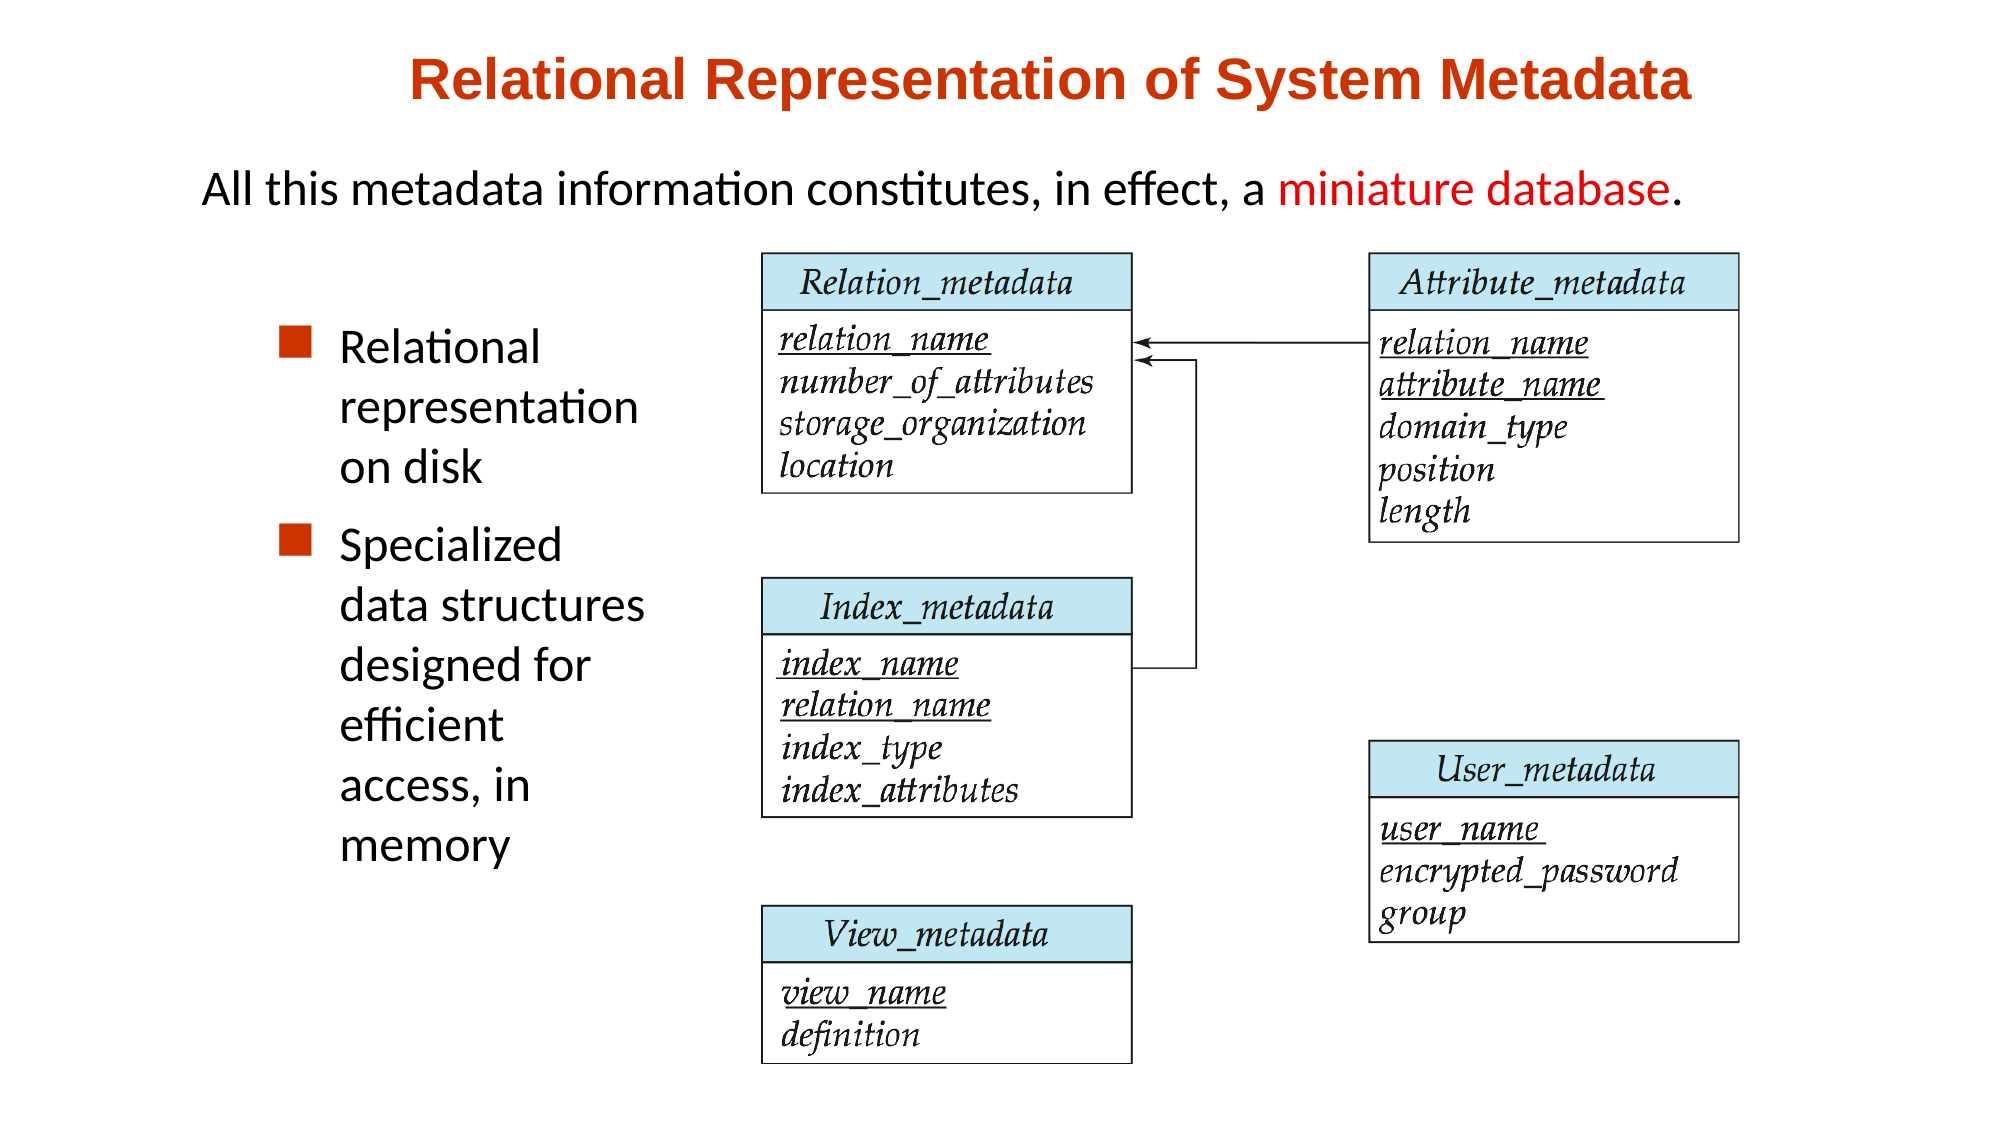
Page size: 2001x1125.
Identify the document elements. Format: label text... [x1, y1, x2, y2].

list Relational representation on disk Specialized data structures designed for efficient access, in memory [267, 306, 665, 1106]
text_box All this metadata information constitutes, in effect, a miniature database. [186, 148, 1814, 223]
title Relational Representation of System Metadata [167, 18, 1935, 120]
picture [761, 252, 1740, 1065]
